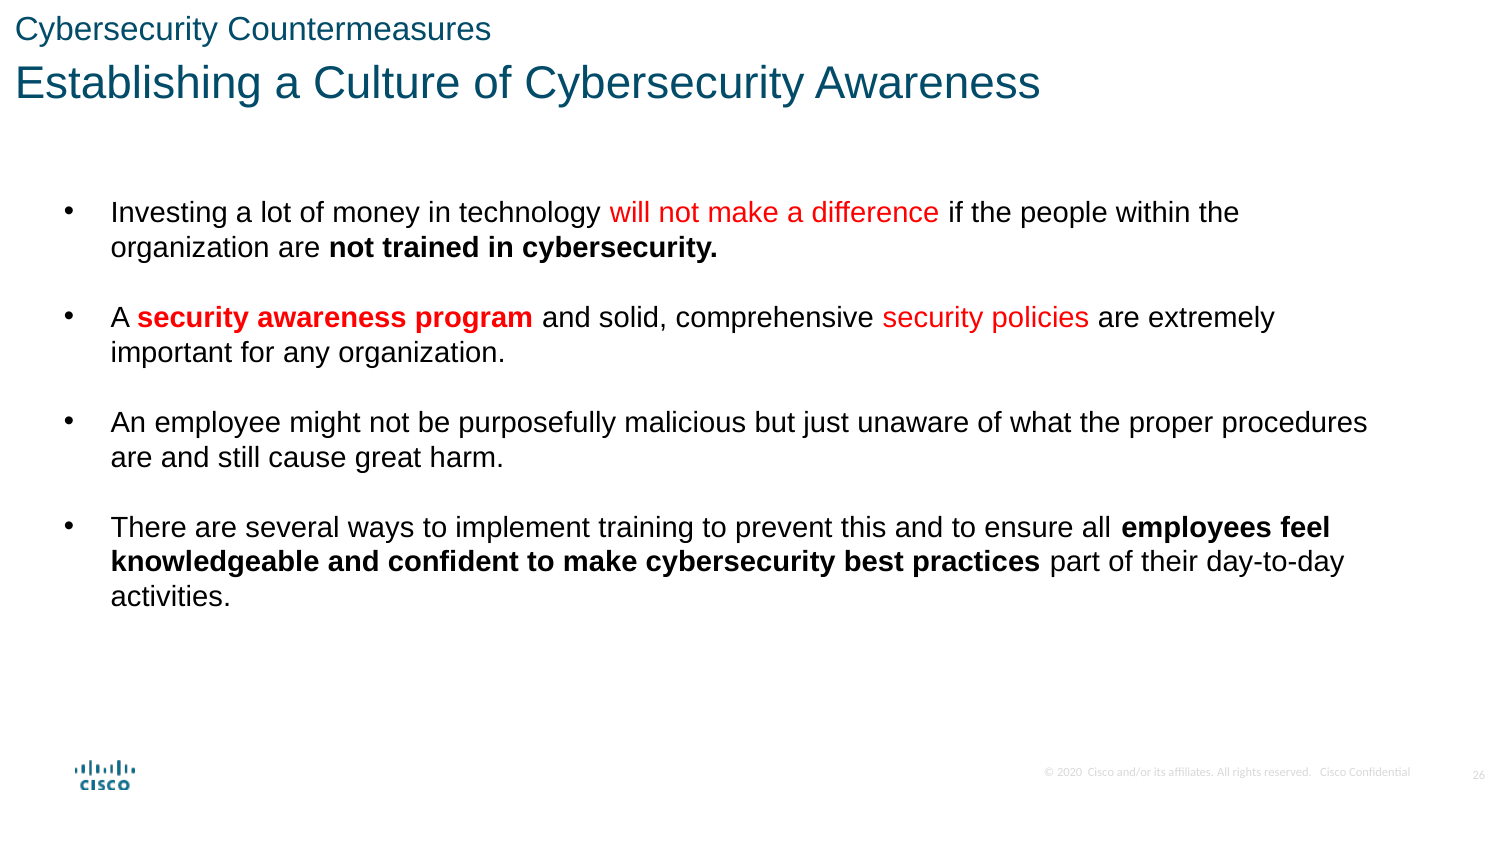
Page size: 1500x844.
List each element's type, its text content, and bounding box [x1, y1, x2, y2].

list Establishing a Culture of Cybersecurity Awareness [0, 45, 1500, 126]
slide_number 26 [1425, 759, 1500, 797]
list Cybersecurity Countermeasures [0, 0, 1500, 45]
picture [75, 759, 135, 790]
text_box Investing a lot of money in technology will not make a difference if the people within the organization are not trained in cybersecurity. A security awareness program and solid, comprehensive security policies are extremely important for any organization. An employee might not be purposefully malicious but just unaware of what the proper procedures are and still cause great harm. There are several ways to implement training to prevent this and to ensure all employees feel knowledgeable and confident to make cybersecurity best practices part of their day-to-day activities. [48, 185, 1399, 737]
